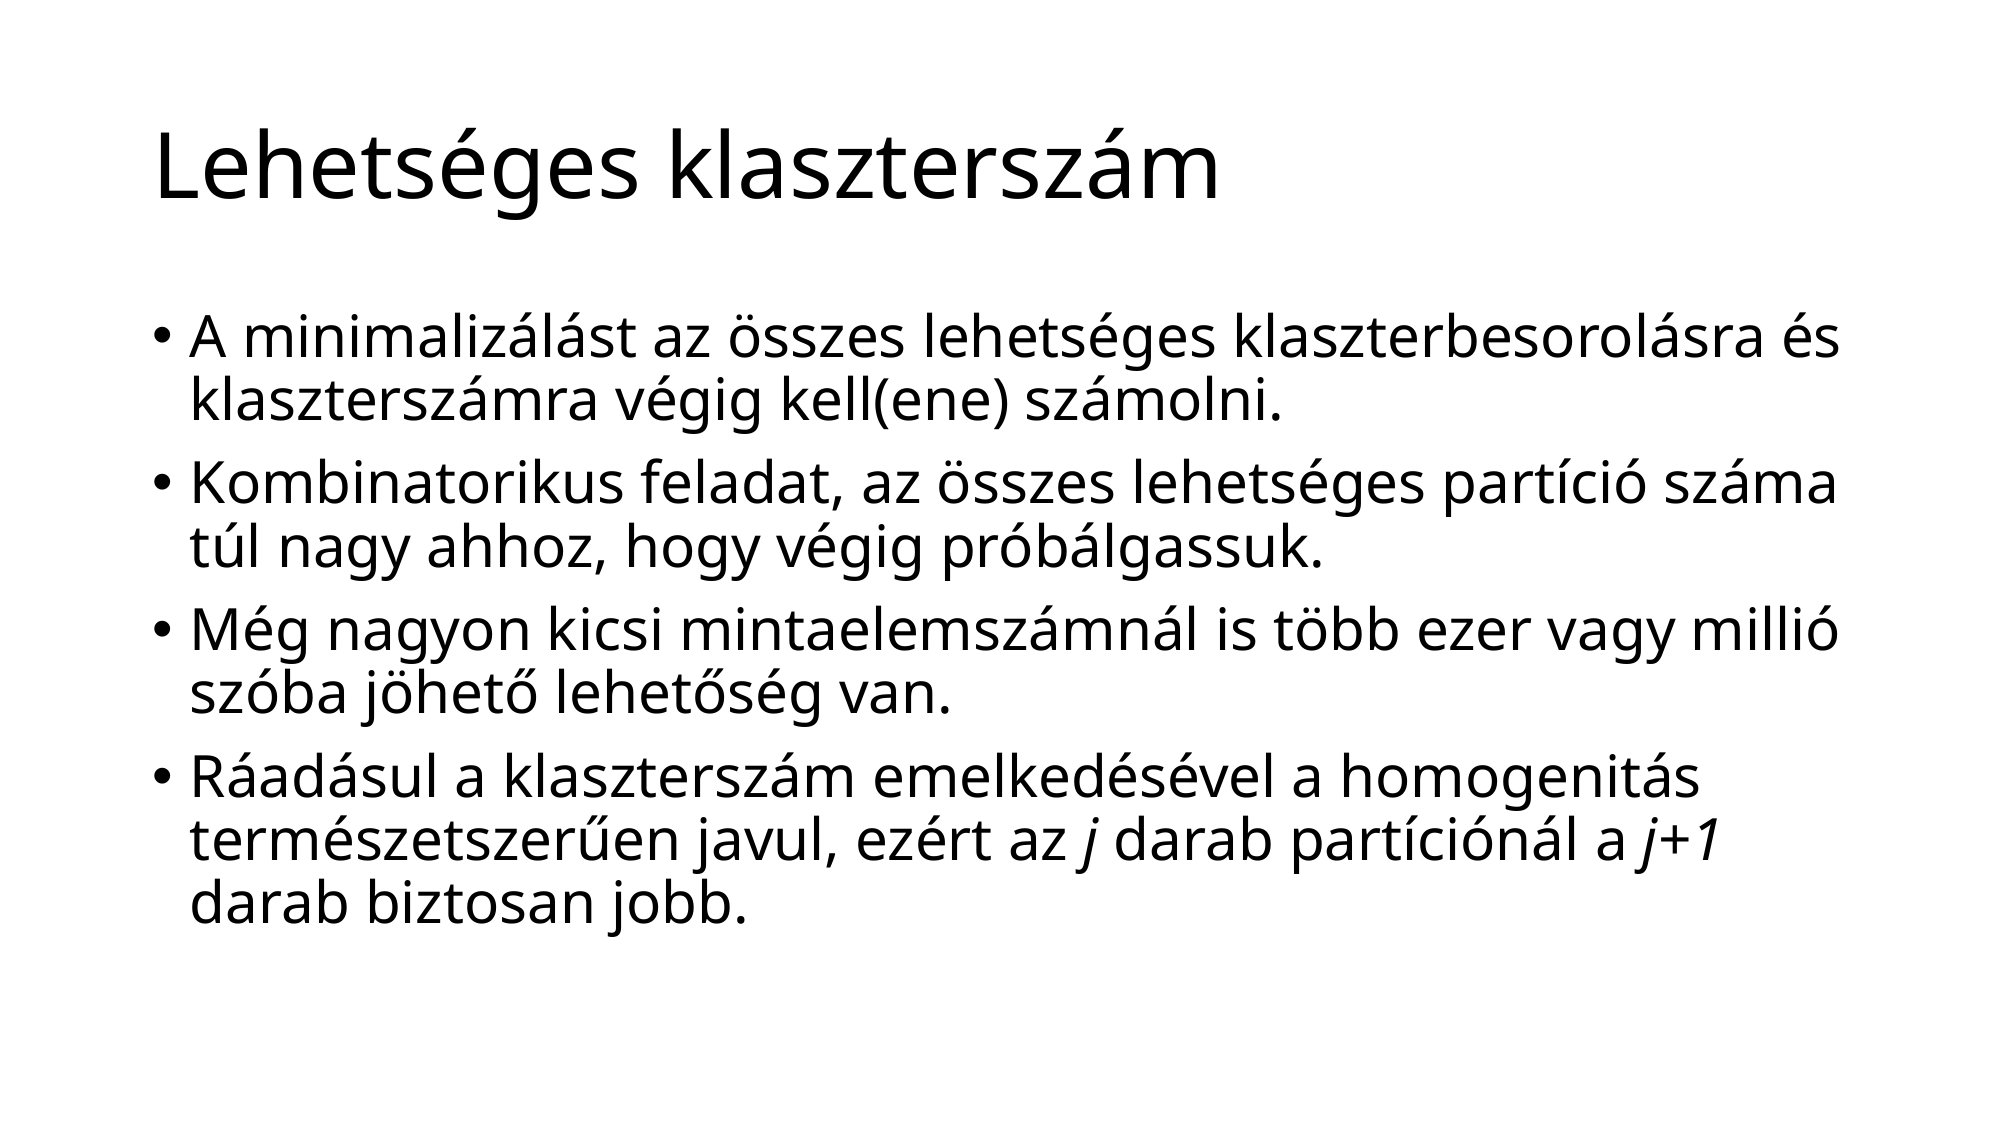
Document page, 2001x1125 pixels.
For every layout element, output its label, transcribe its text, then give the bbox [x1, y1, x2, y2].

list A minimalizálást az összes lehetséges klaszterbesorolásra és klaszterszámra végig kell(ene) számolni. Kombinatorikus feladat, az összes lehetséges partíció száma túl nagy ahhoz, hogy végig próbálgassuk. Még nagyon kicsi mintaelemszámnál is több ezer vagy millió szóba jöhető lehetőség van. Ráadásul a klaszterszám emelkedésével a homogenitás természetszerűen javul, ezért az j darab partíciónál a j+1 darab biztosan jobb. [137, 299, 1863, 1014]
title Lehetséges klaszterszám [137, 59, 1863, 278]
